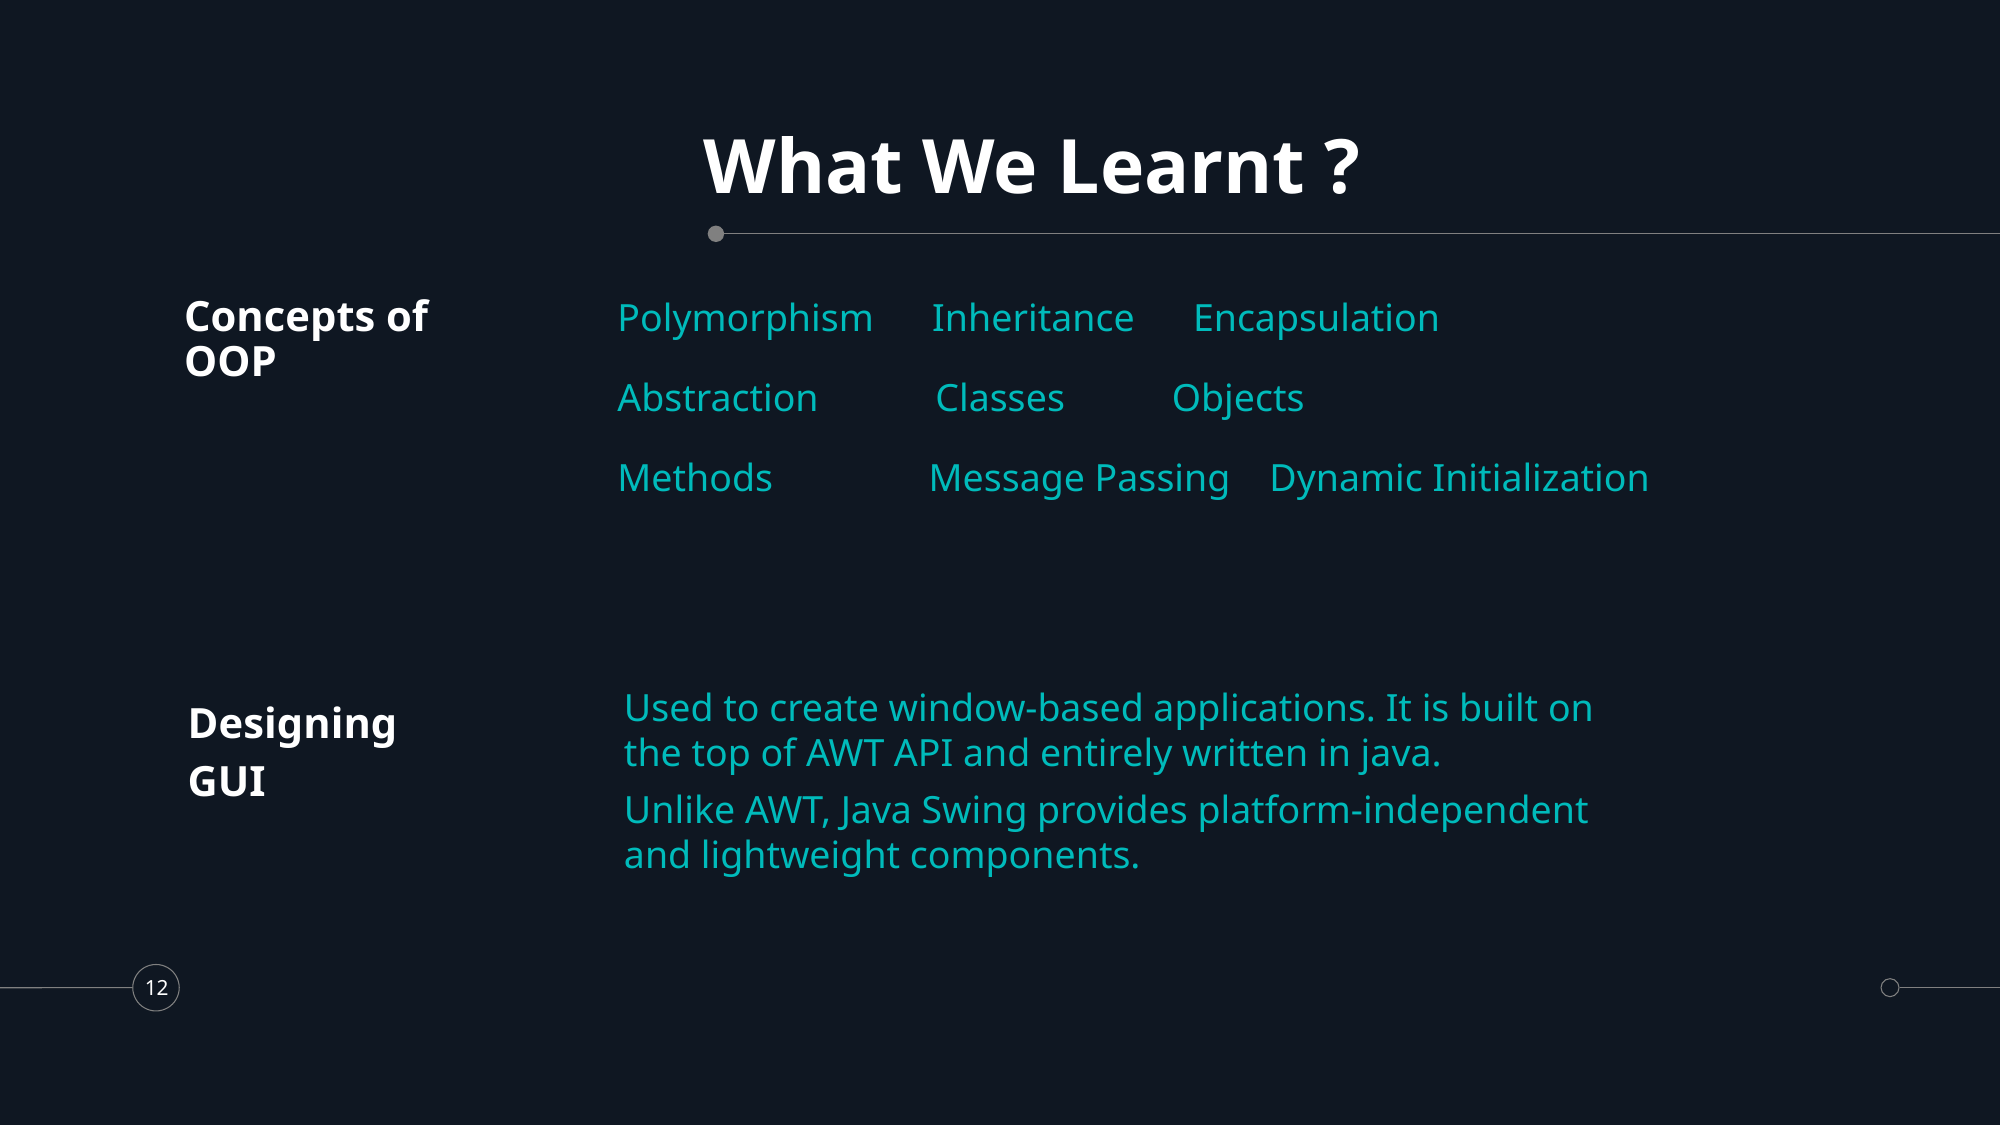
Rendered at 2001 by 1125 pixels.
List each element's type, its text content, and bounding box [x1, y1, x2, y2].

slide_number 12 [127, 964, 186, 1014]
list Used to create window-based applications. It is built on the top of AWT API and entirely written in java. Unlike AWT, Java Swing provides platform-independent and lightweight components. [623, 683, 1650, 885]
list Concepts of OOP [184, 295, 449, 457]
list Polymorphism Inheritance Encapsulation Abstraction Classes Objects Methods Message Passing Dynamic Initialization [617, 271, 1798, 535]
list Designing GUI [187, 702, 418, 864]
title What We Learnt ? [704, 116, 1872, 210]
